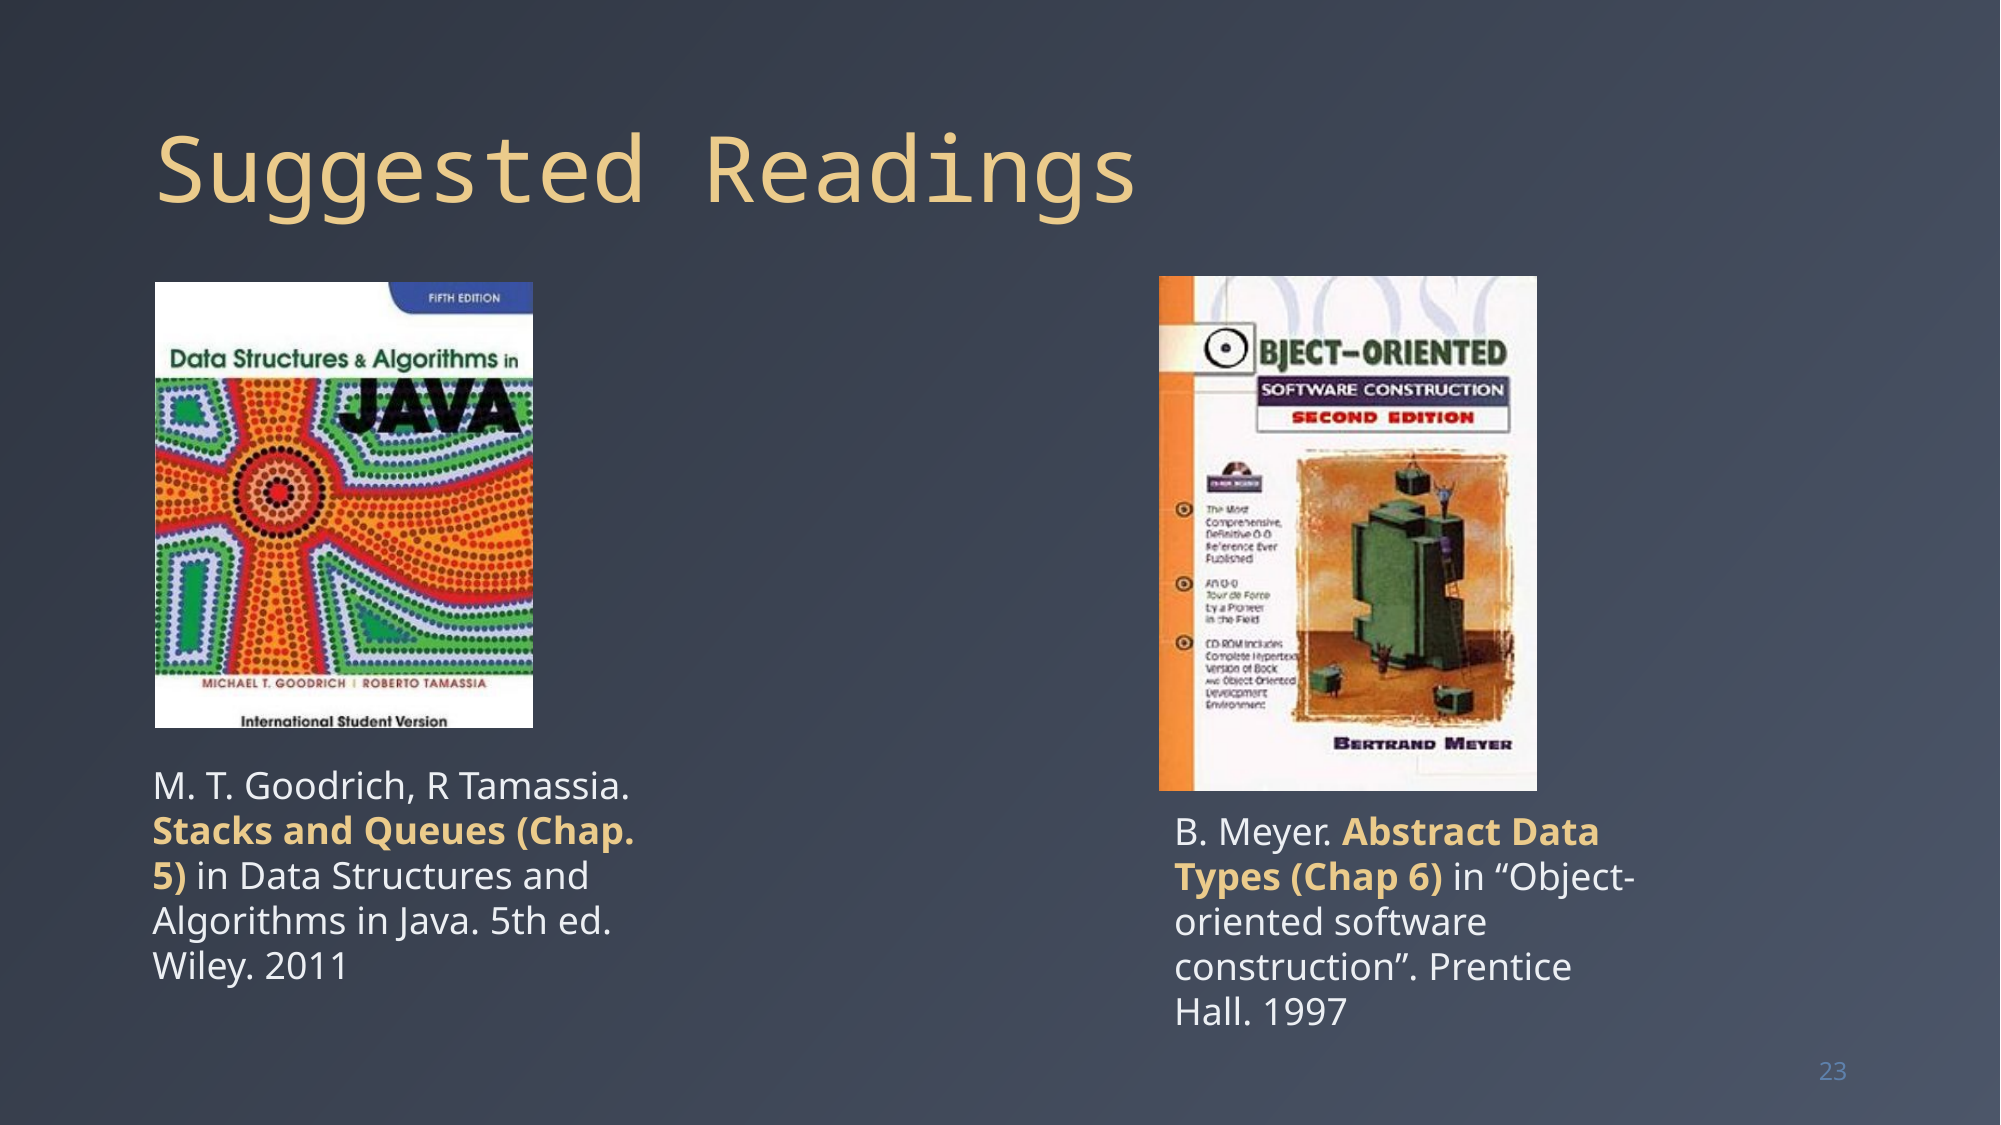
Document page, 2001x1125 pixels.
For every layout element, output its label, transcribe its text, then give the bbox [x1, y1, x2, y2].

picture [155, 282, 533, 728]
text_box B. Meyer. Abstract Data Types (Chap 6) in “Object-oriented software construction”. Prentice Hall. 1997 [1159, 800, 1674, 1041]
slide_number 23 [1738, 1042, 1863, 1103]
text_box M. T. Goodrich, R Tamassia. Stacks and Queues (Chap. 5) in Data Structures and Algorithms in Java. 5th ed. Wiley. 2011 [137, 754, 653, 995]
picture [1159, 276, 1537, 791]
title Suggested Readings [137, 26, 1863, 230]
